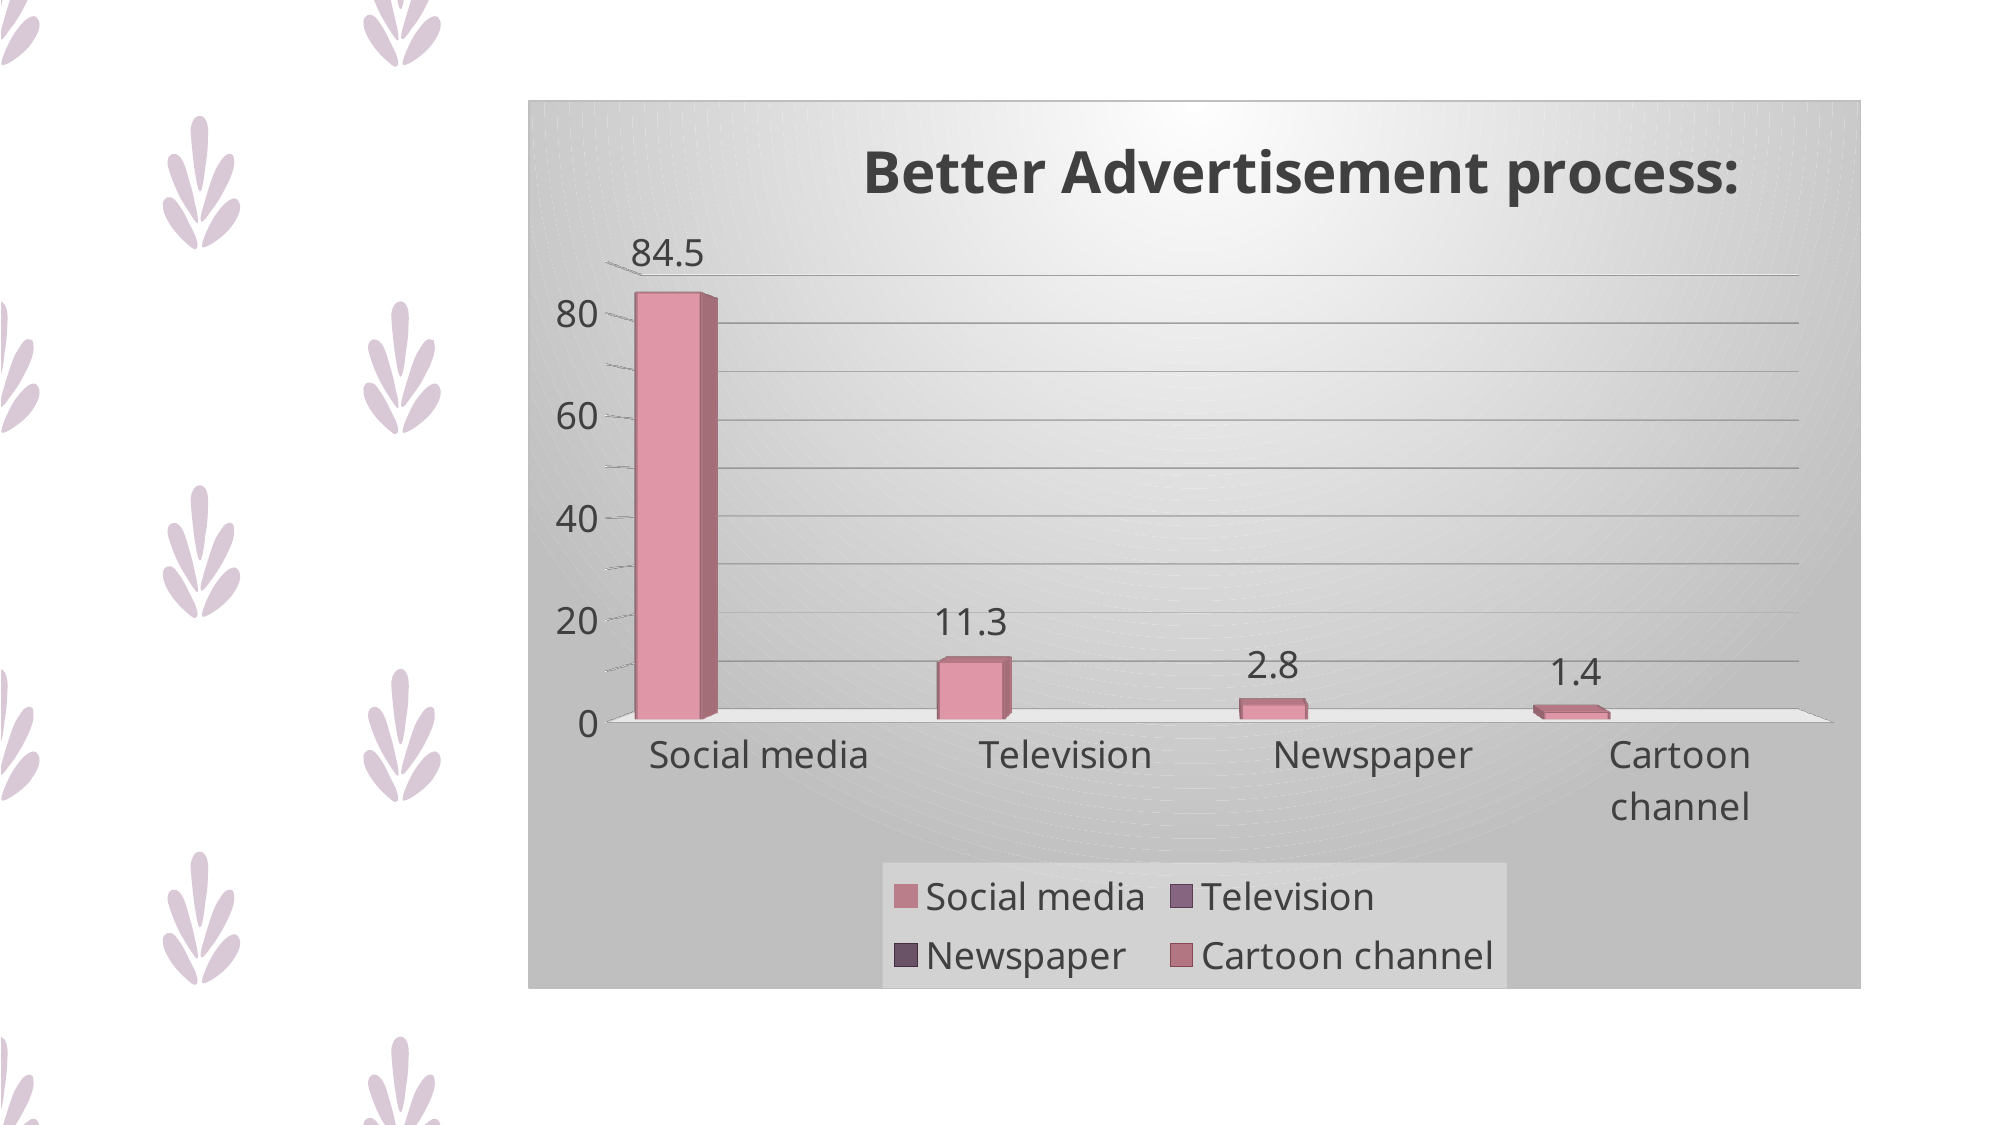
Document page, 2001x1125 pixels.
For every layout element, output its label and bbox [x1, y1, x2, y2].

chart [527, 99, 1862, 990]
